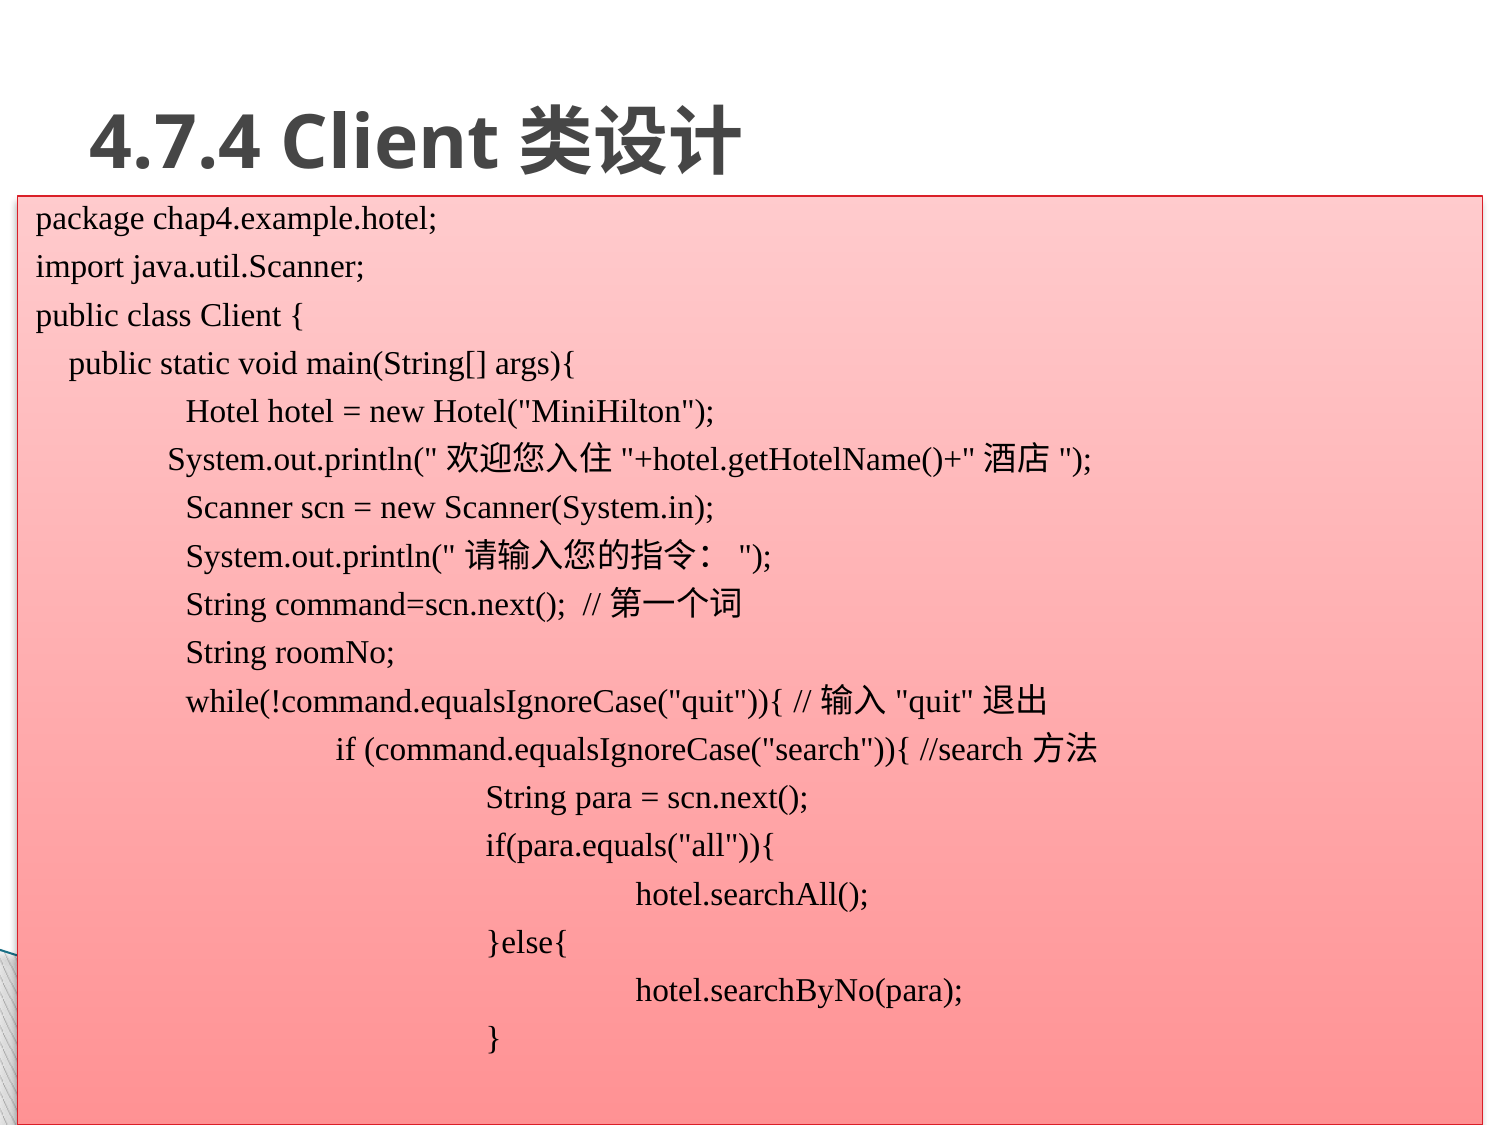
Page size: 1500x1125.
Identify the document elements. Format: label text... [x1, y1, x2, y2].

text_box package chap4.example.hotel; import java.util.Scanner; public class Client { public static void main(String[] args){ Hotel hotel = new Hotel("MiniHilton"); System.out.println("欢迎您入住"+hotel.getHotelName()+"酒店"); Scanner scn = new Scanner(System.in); System.out.println("请输入您的指令："); String command=scn.next(); //第一个词 String roomNo; while(!command.equalsIgnoreCase("quit")){ //输入"quit"退出 if (command.equalsIgnoreCase("search")){ //search方法 String para = scn.next(); if(para.equals("all")){ hotel.searchAll(); }else{ hotel.searchByNo(para); } [17, 195, 1483, 1125]
title 4.7.4 Client类设计 [75, 45, 1425, 195]
